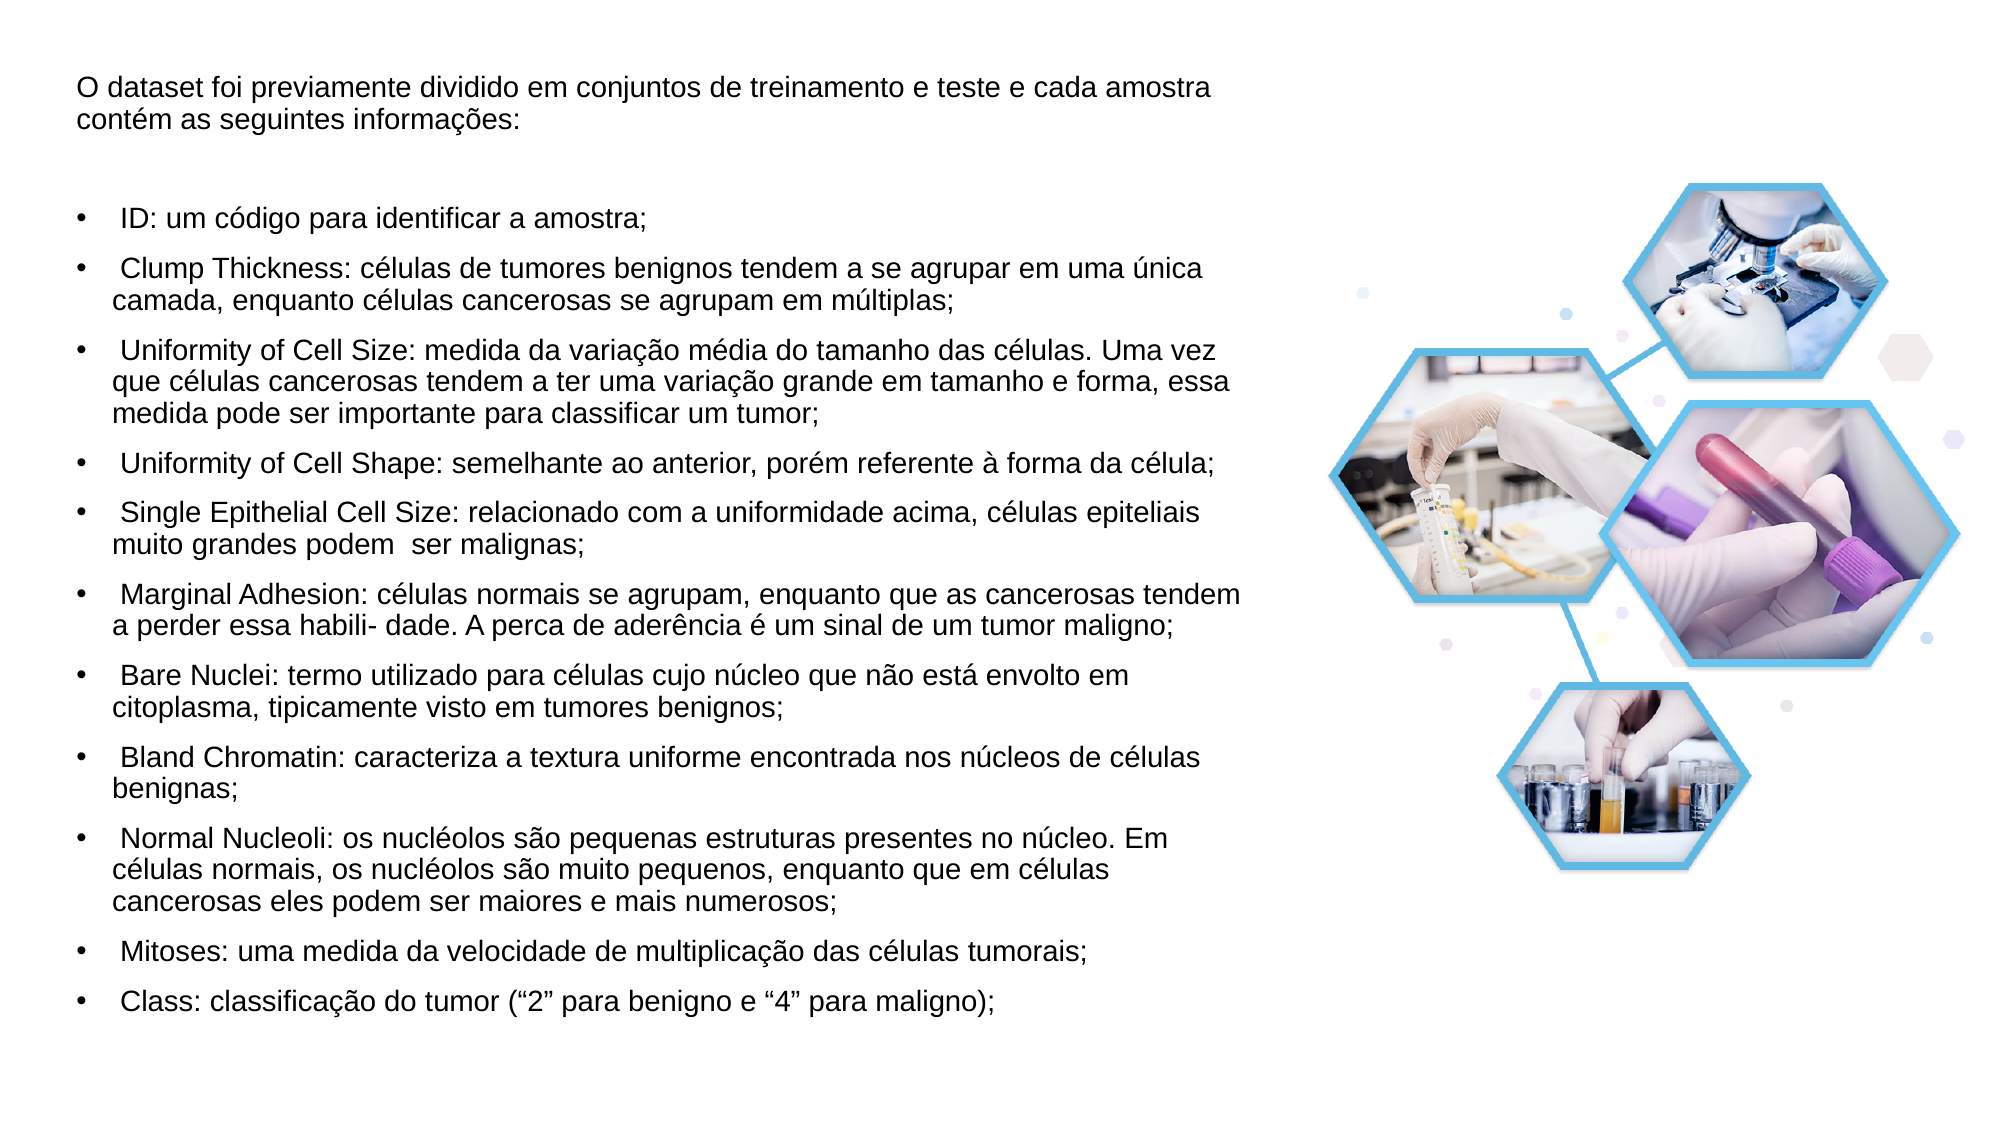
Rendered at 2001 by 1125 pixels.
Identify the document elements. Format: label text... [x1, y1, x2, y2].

picture [1325, 182, 1965, 875]
list O dataset foi previamente dividido em conjuntos de treinamento e teste e cada amostra contém as seguintes informações: ID: um código para identificar a amostra; Clump Thickness: células de tumores benignos tendem a se agrupar em uma única camada, enquanto células cancerosas se agrupam em múltiplas; Uniformity of Cell Size: medida da variação média do tamanho das células. Uma vez que células cancerosas tendem a ter uma variação grande em tamanho e forma, essa medida pode ser importante para classificar um tumor; Uniformity of Cell Shape: semelhante ao anterior, porém referente à forma da célula; Single Epithelial Cell Size: relacionado com a uniformidade acima, células epiteliais muito grandes podem ser malignas; Marginal Adhesion: células normais se agrupam, enquanto que as cancerosas tendem a perder essa habili- dade. A perca de aderência é um sinal de um tumor maligno; Bare Nuclei: termo utilizado para células cujo núcleo que não está envolto em citoplasma, tipicamente visto em tumores benignos; Bland Chromatin: caracteriza a textura uniforme encontrada nos núcleos de células benignas; Normal Nucleoli: os nucléolos são pequenas estruturas presentes no núcleo. Em células normais, os nucléolos são muito pequenos, enquanto que em células cancerosas eles podem ser maiores e mais numerosos; Mitoses: uma medida da velocidade de multiplicação das células tumorais; Class: classificação do tumor (“2” para benigno e “4” para maligno); [61, 65, 1266, 1060]
